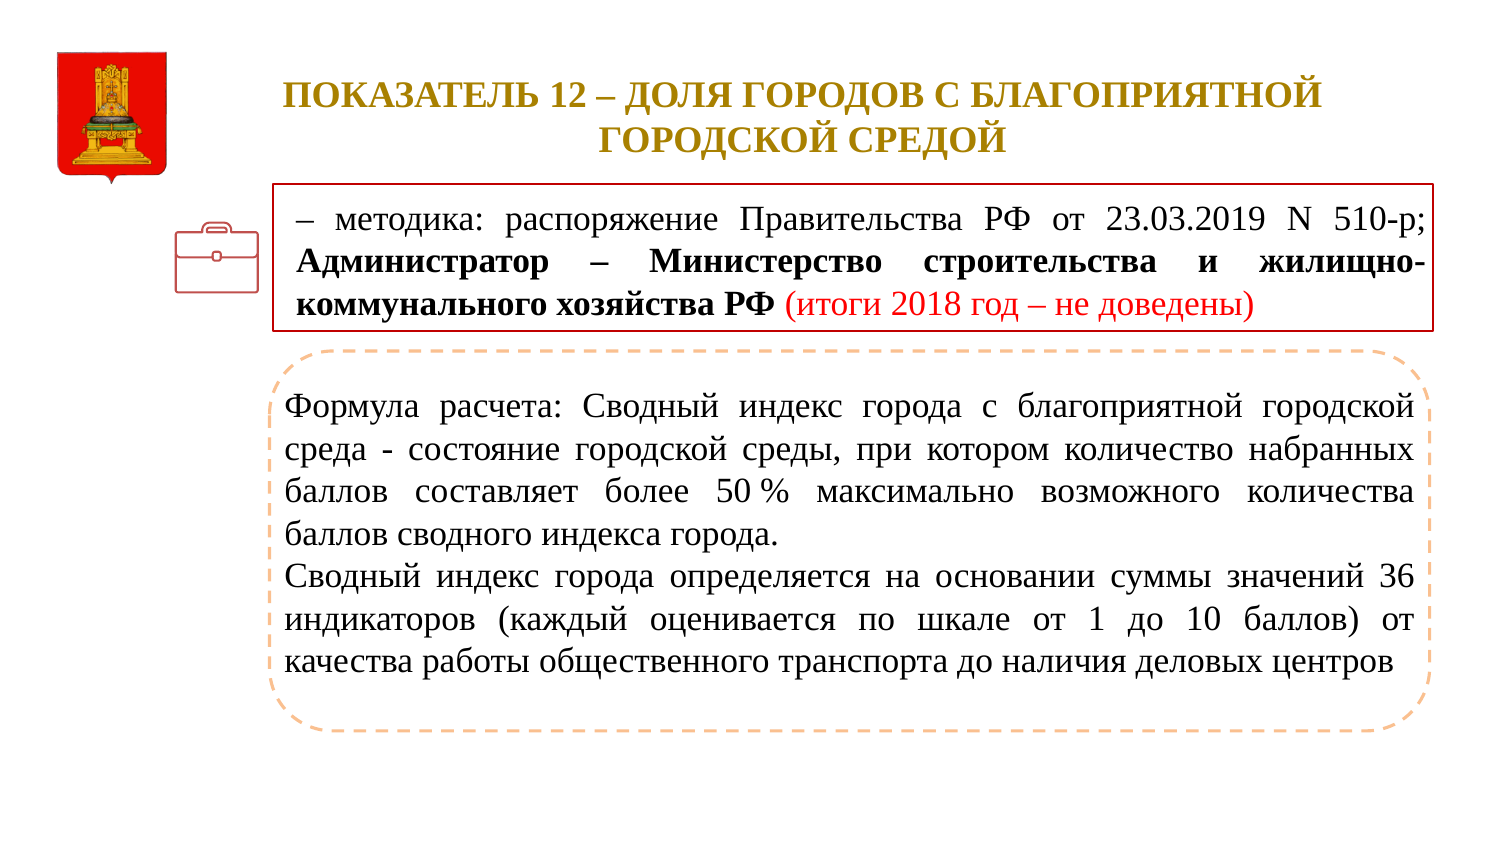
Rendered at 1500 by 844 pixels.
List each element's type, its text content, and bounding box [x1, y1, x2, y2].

text_box ПОКАЗАТЕЛЬ 12 – ДОЛЯ ГОРОДОВ С БЛАГОПРИЯТНОЙ ГОРОДСКОЙ СРЕДОЙ [178, 64, 1430, 141]
picture [54, 45, 174, 192]
text_box [273, 183, 1434, 332]
text_box Формула расчета: Сводный индекс города с благоприятной городской среда - состояние городской среды, при котором количество набранных баллов составляет более 50 % максимально возможного количества баллов сводного индекса города. Сводный индекс города определяется на основании суммы значений 36 индикаторов (каждый оценивается по шкале от 1 до 10 баллов) от качества работы общественного транспорта до наличия деловых центров [269, 374, 1430, 728]
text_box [175, 222, 258, 293]
text_box – методика: распоряжение Правительства РФ от 23.03.2019 N 510-р; Администратор – Министерство строительства и жилищно-коммунального хозяйства РФ (итоги 2018 год – не доведены) [281, 187, 1442, 330]
text_box [281, 348, 1418, 374]
text_box [313, 728, 1392, 734]
